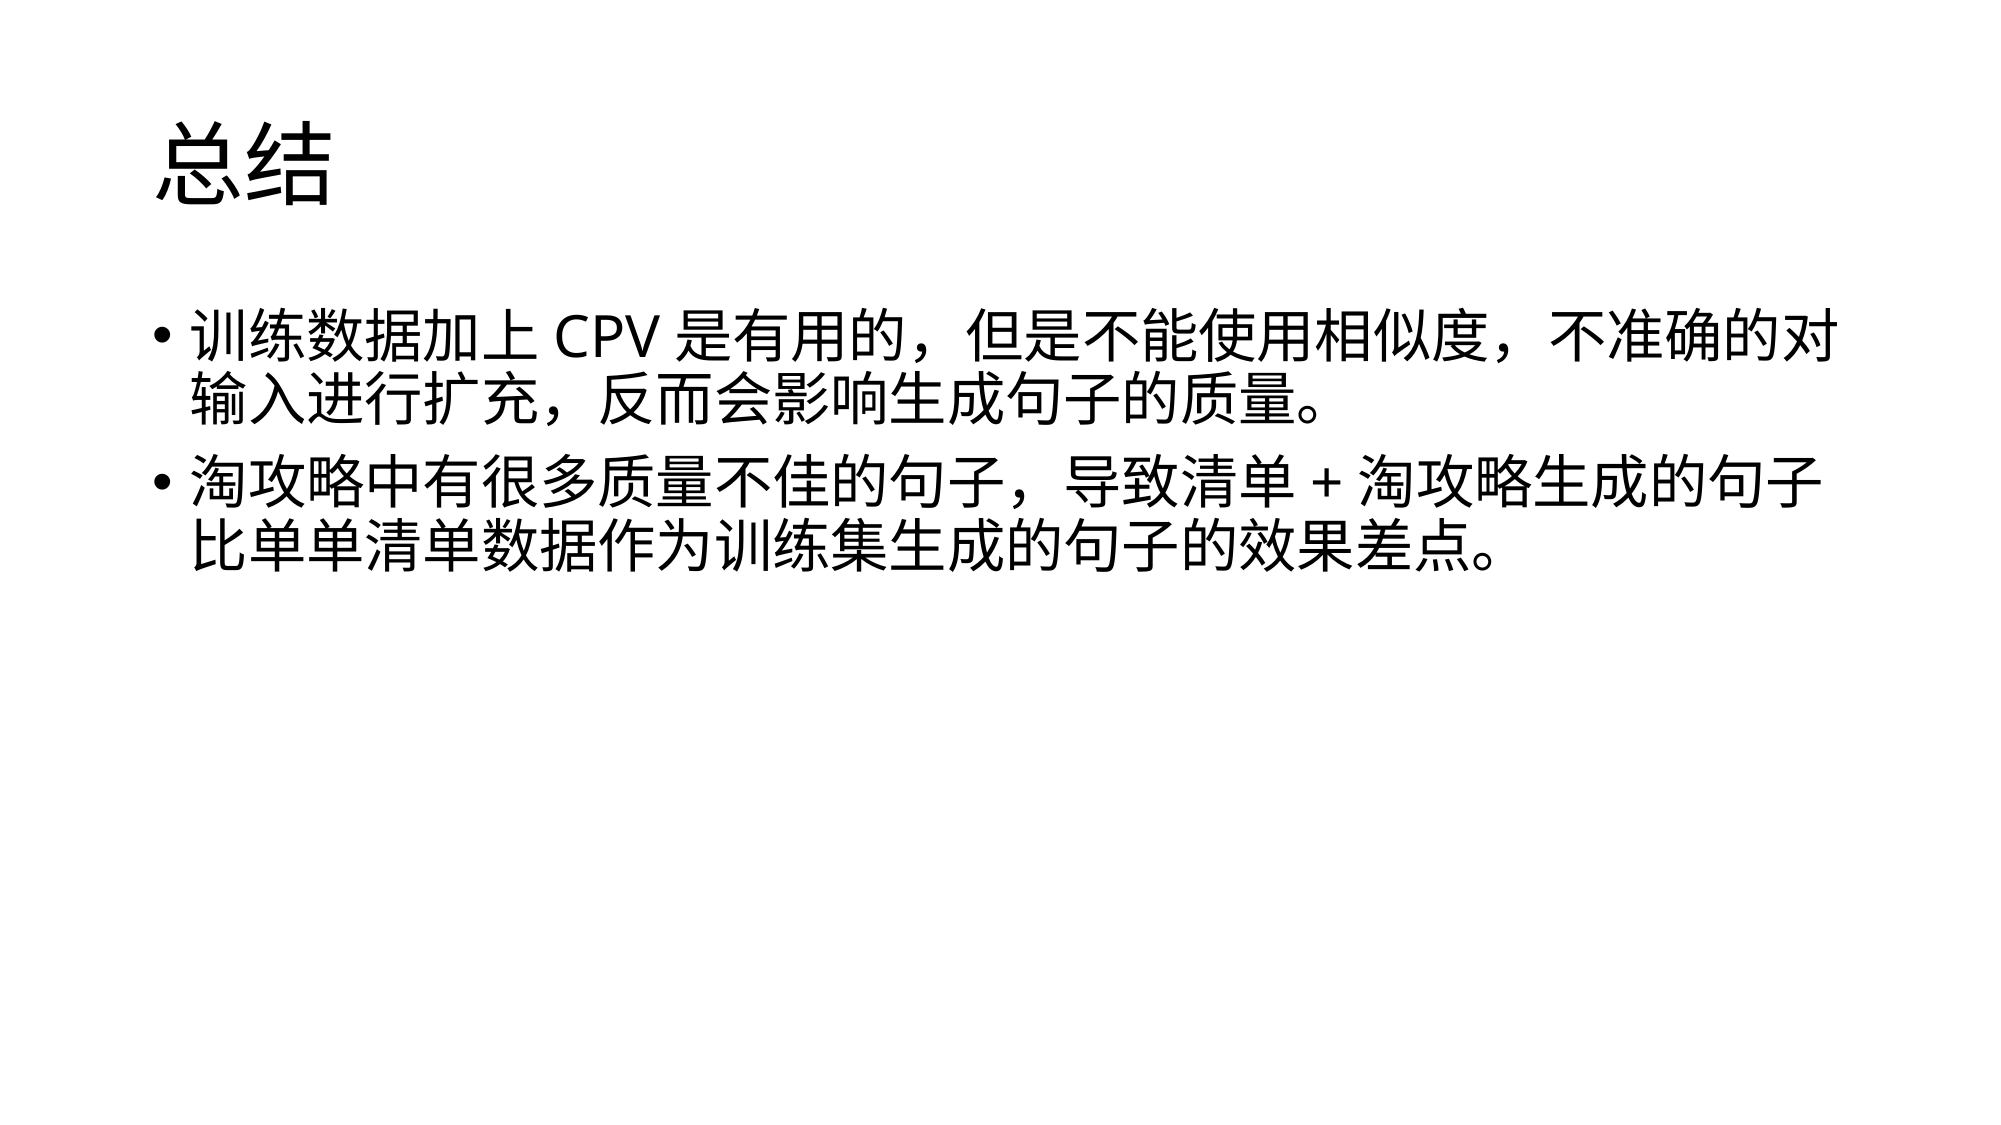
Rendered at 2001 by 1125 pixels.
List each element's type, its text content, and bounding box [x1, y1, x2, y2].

list 训练数据加上CPV是有用的，但是不能使用相似度，不准确的对输入进行扩充，反而会影响生成句子的质量。 淘攻略中有很多质量不佳的句子，导致清单+淘攻略生成的句子比单单清单数据作为训练集生成的句子的效果差点。 [137, 299, 1863, 1014]
title 总结 [137, 59, 1863, 278]
